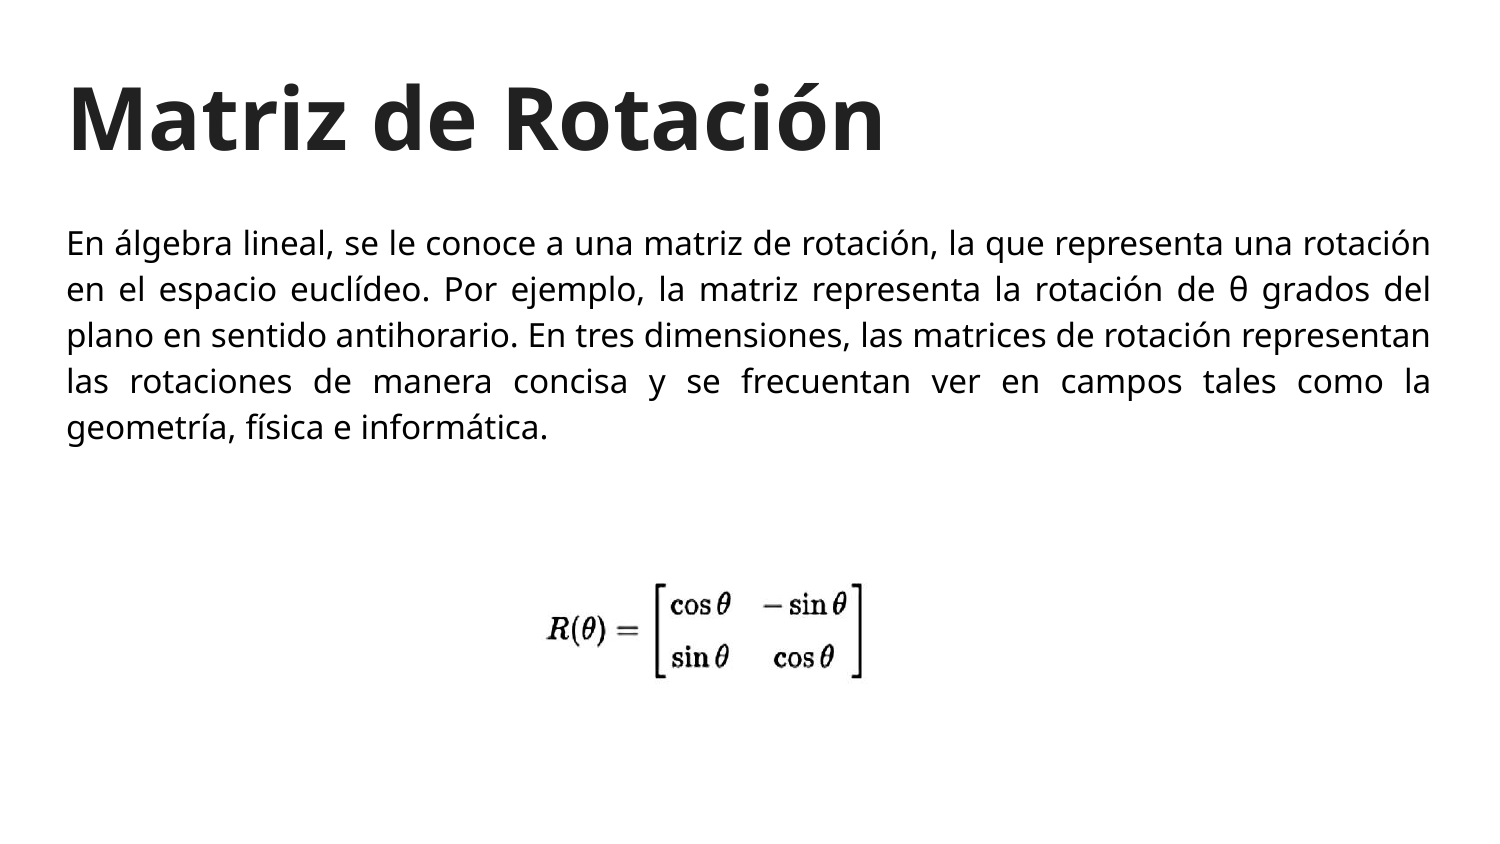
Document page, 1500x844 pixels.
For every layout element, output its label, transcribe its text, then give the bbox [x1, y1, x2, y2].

picture [512, 554, 988, 706]
list En álgebra lineal, se le conoce a una matriz de rotación, la que representa una rotación en el espacio euclídeo. Por ejemplo, la matriz representa la rotación de θ grados del plano en sentido antihorario. En tres dimensiones, las matrices de rotación representan las rotaciones de manera concisa y se frecuentan ver en campos tales como la geometría, física e informática. [51, 201, 1449, 750]
title Matriz de Rotación [51, 48, 1449, 180]
